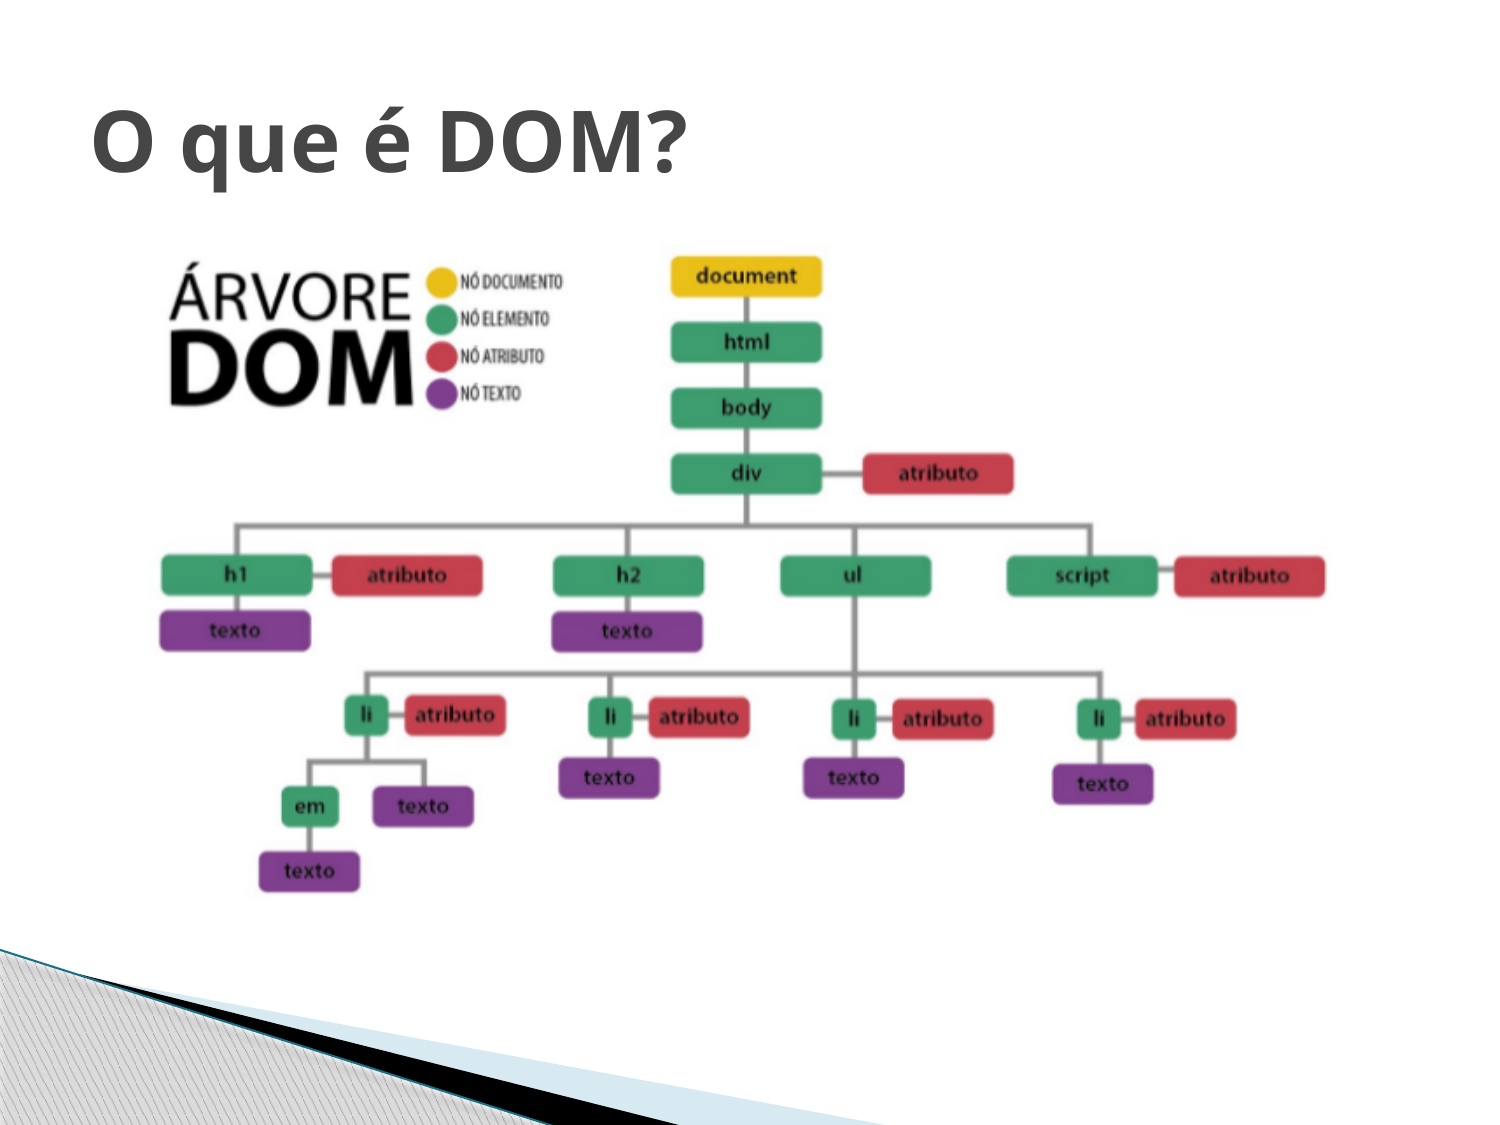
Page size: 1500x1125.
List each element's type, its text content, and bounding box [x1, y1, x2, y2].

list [135, 243, 1353, 911]
title O que é DOM? [75, 45, 1425, 233]
